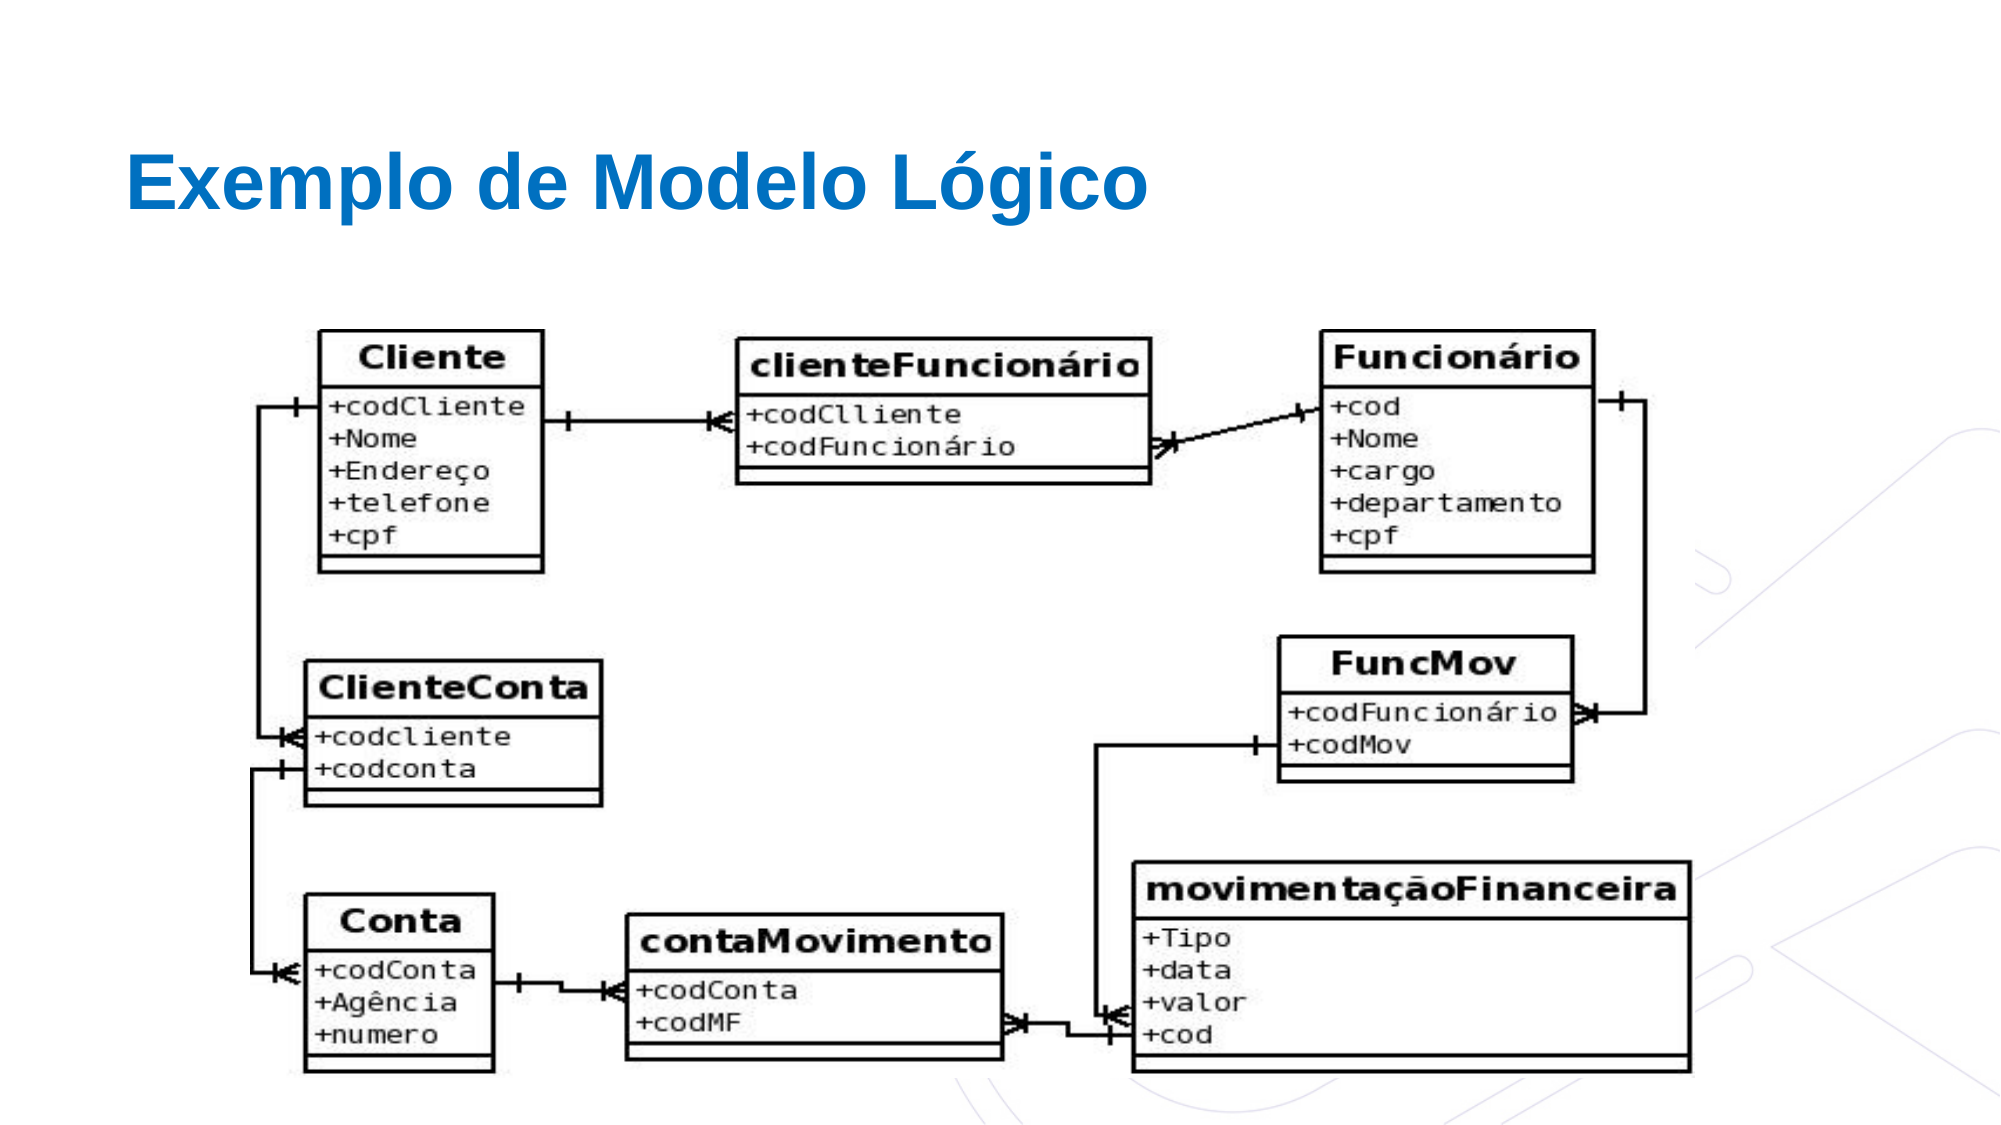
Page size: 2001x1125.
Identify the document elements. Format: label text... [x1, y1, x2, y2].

picture [250, 329, 1695, 1078]
list Exemplo de Modelo Lógico [109, 122, 1835, 1087]
